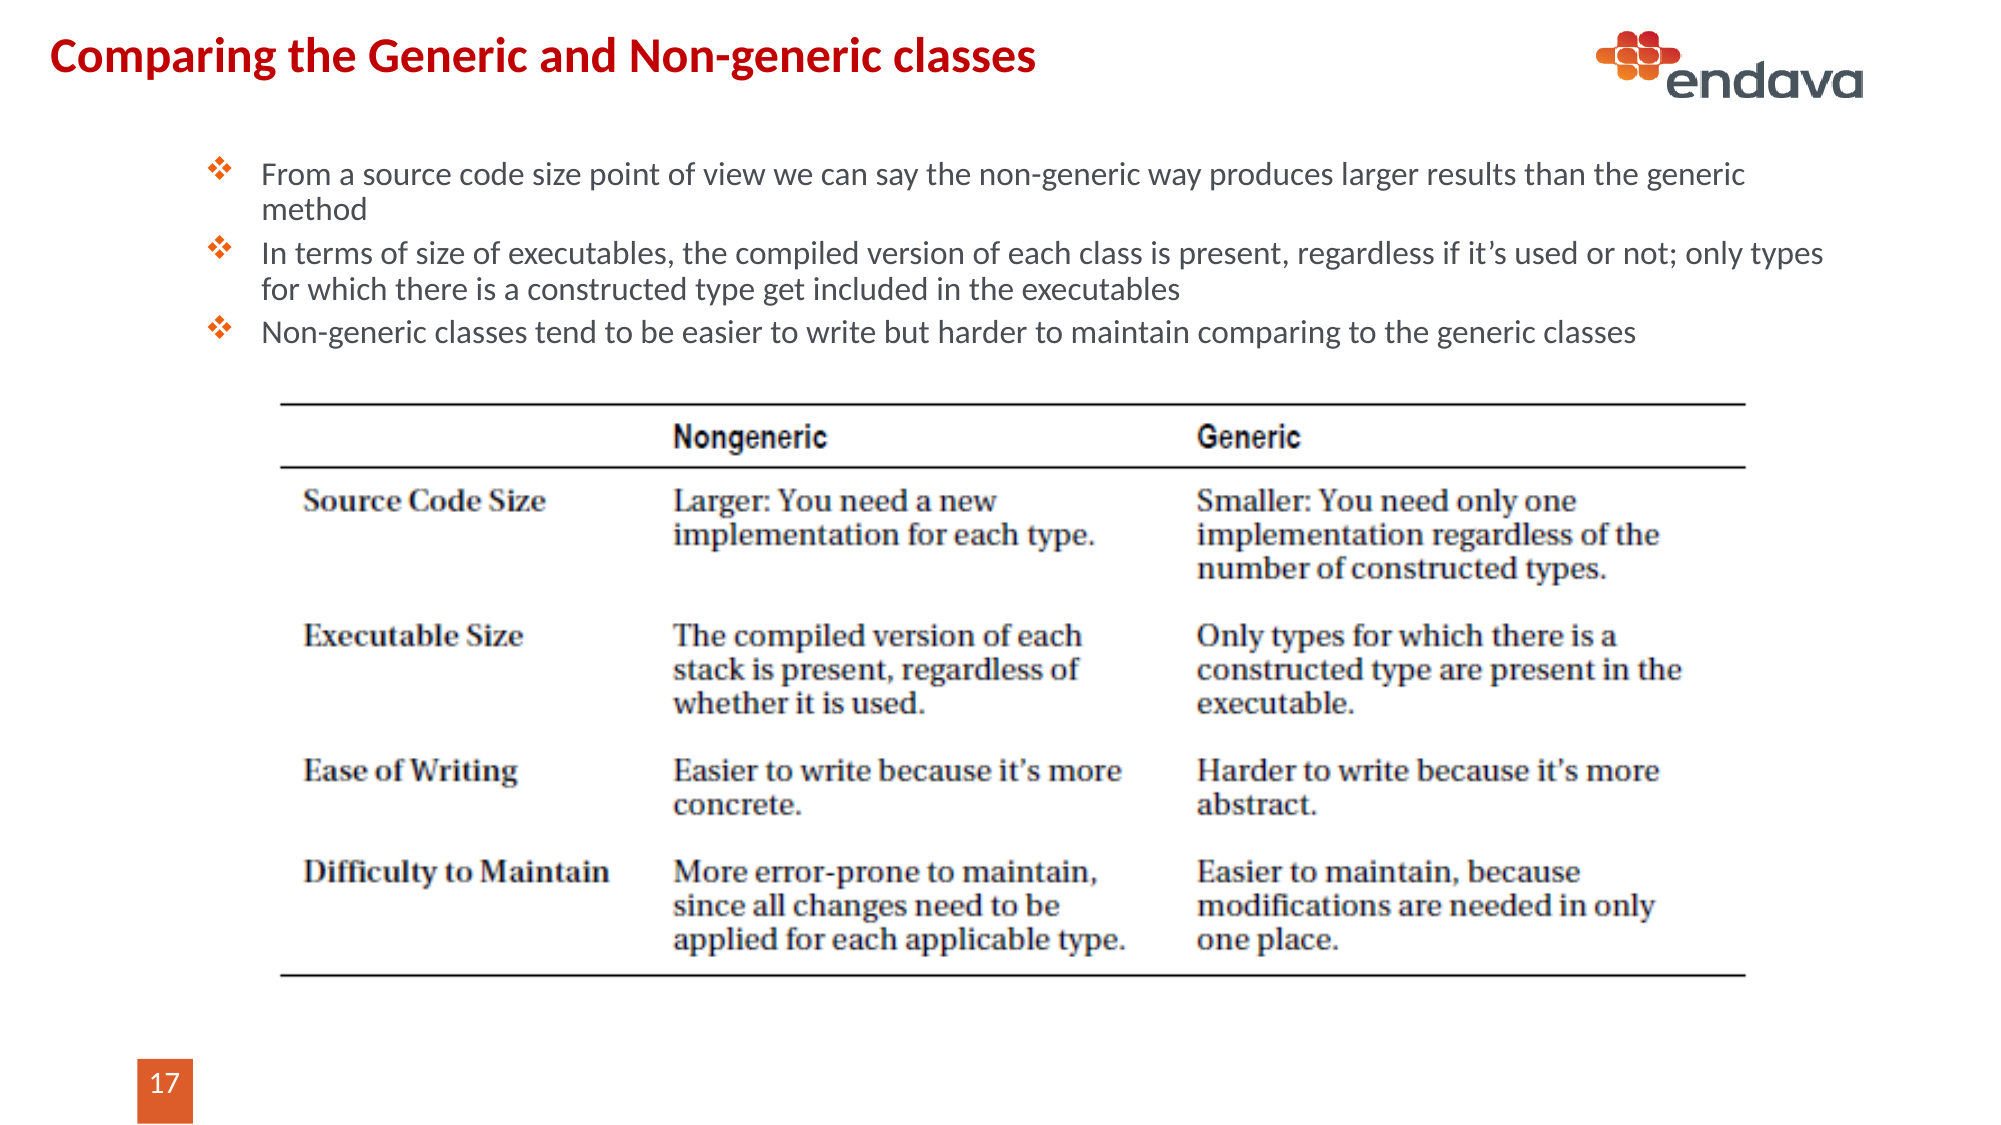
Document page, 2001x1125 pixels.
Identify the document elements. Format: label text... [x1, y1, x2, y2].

picture [1596, 31, 1863, 98]
text_box From a source code size point of view we can say the non-generic way produces larger results than the generic method In terms of size of executables, the compiled version of each class is present, regardless if it’s used or not; only types for which there is a constructed type get included in the executables Non-generic classes tend to be easier to write but harder to maintain comparing to the generic classes [50, 101, 1865, 1031]
picture [272, 395, 1763, 993]
title Comparing the Generic and Non-generic classes [50, 22, 1447, 101]
